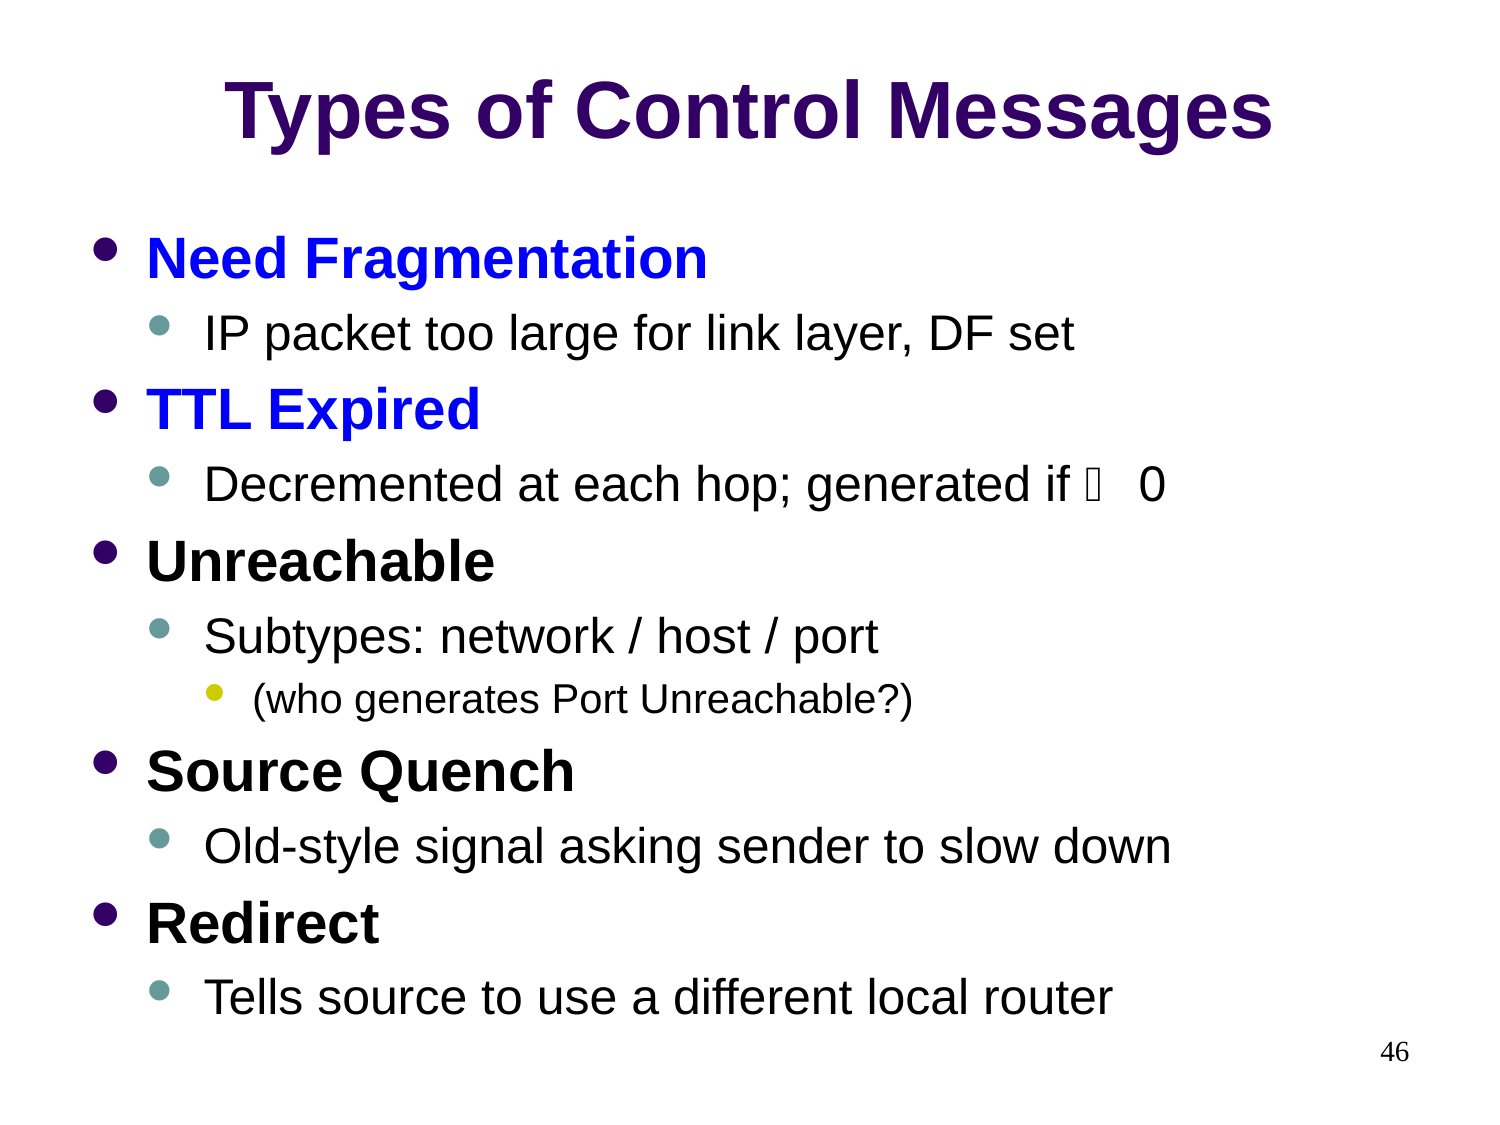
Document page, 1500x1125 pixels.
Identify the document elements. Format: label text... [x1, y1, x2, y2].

slide_number 46 [1074, 1024, 1426, 1101]
list Need Fragmentation IP packet too large for link layer, DF set TTL Expired Decremented at each hop; generated if  0 Unreachable Subtypes: network / host / port (who generates Port Unreachable?) Source Quench Old-style signal asking sender to slow down Redirect Tells source to use a different local router [75, 212, 1475, 1006]
title Types of Control Messages [0, 20, 1500, 163]
